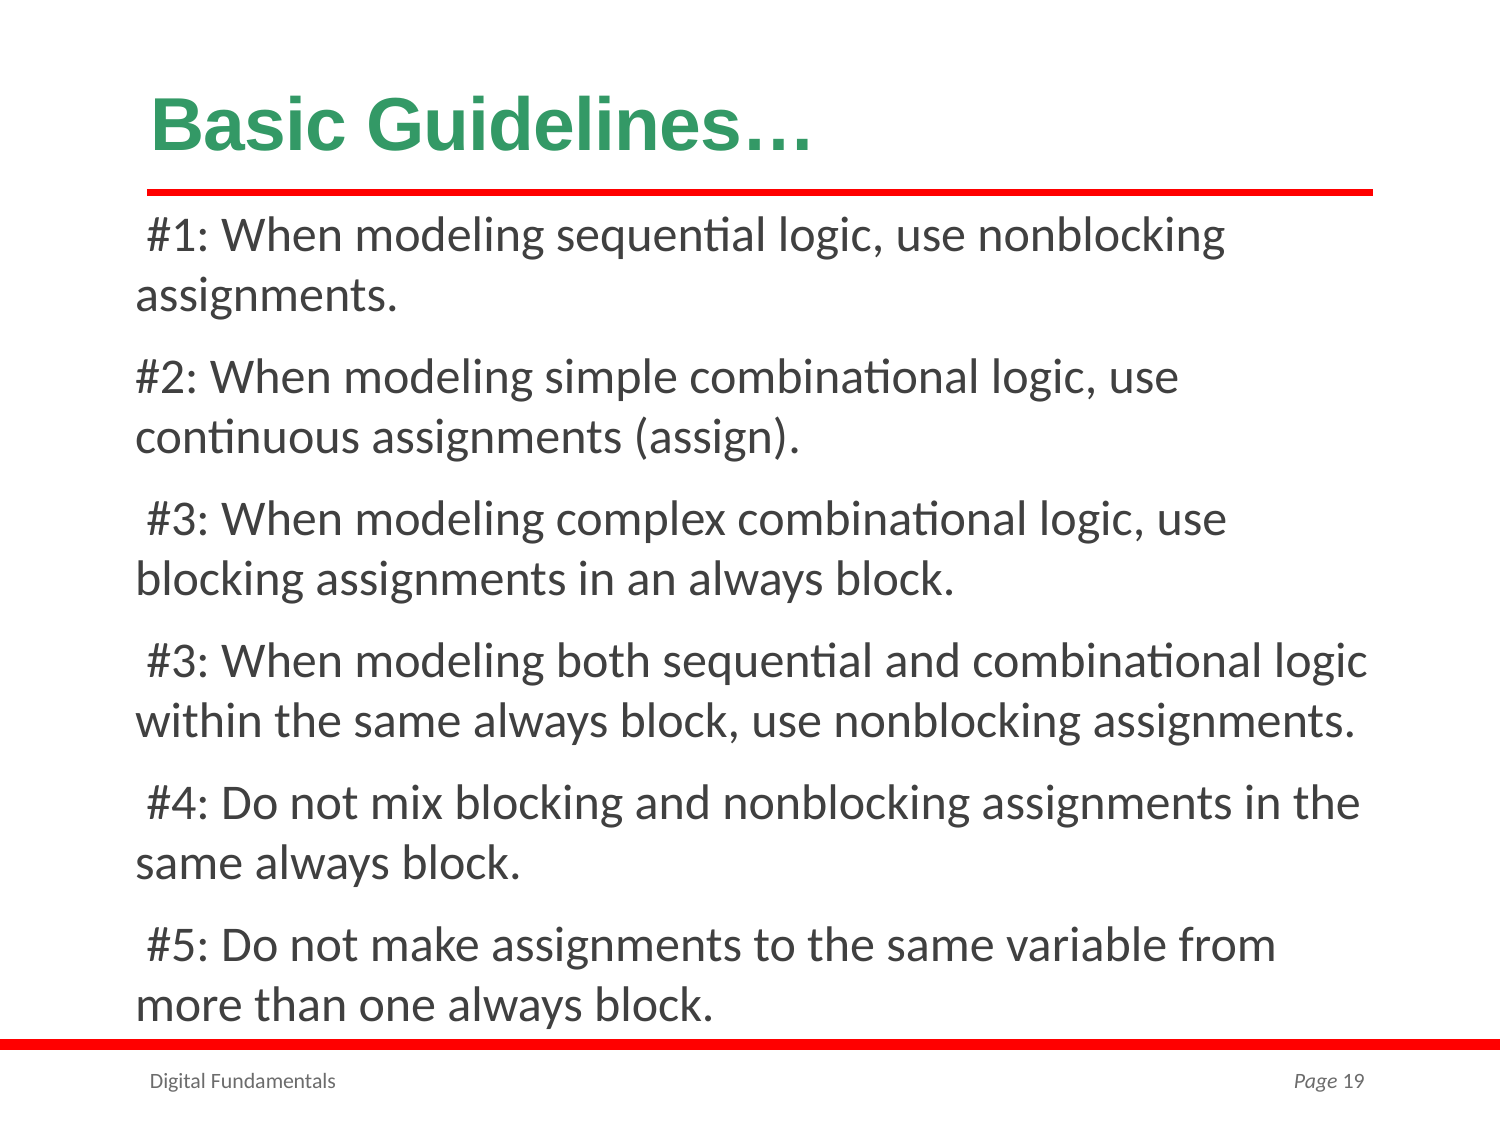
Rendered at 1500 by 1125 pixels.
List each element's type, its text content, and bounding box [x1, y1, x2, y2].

slide_number Page 19 [1218, 1059, 1380, 1120]
footer Digital Fundamentals [135, 1059, 729, 1120]
list #1: When modeling sequential logic, use nonblocking assignments. #2: When modeling simple combinational logic, use continuous assignments (assign). #3: When modeling complex combinational logic, use blocking assignments in an always block. #3: When modeling both sequential and combinational logic within the same always block, use nonblocking assignments. #4: Do not mix blocking and nonblocking assignments in the same always block. #5: Do not make assignments to the same variable from more than one always block. [135, 194, 1380, 1039]
title Basic Guidelines… [135, 47, 1373, 174]
